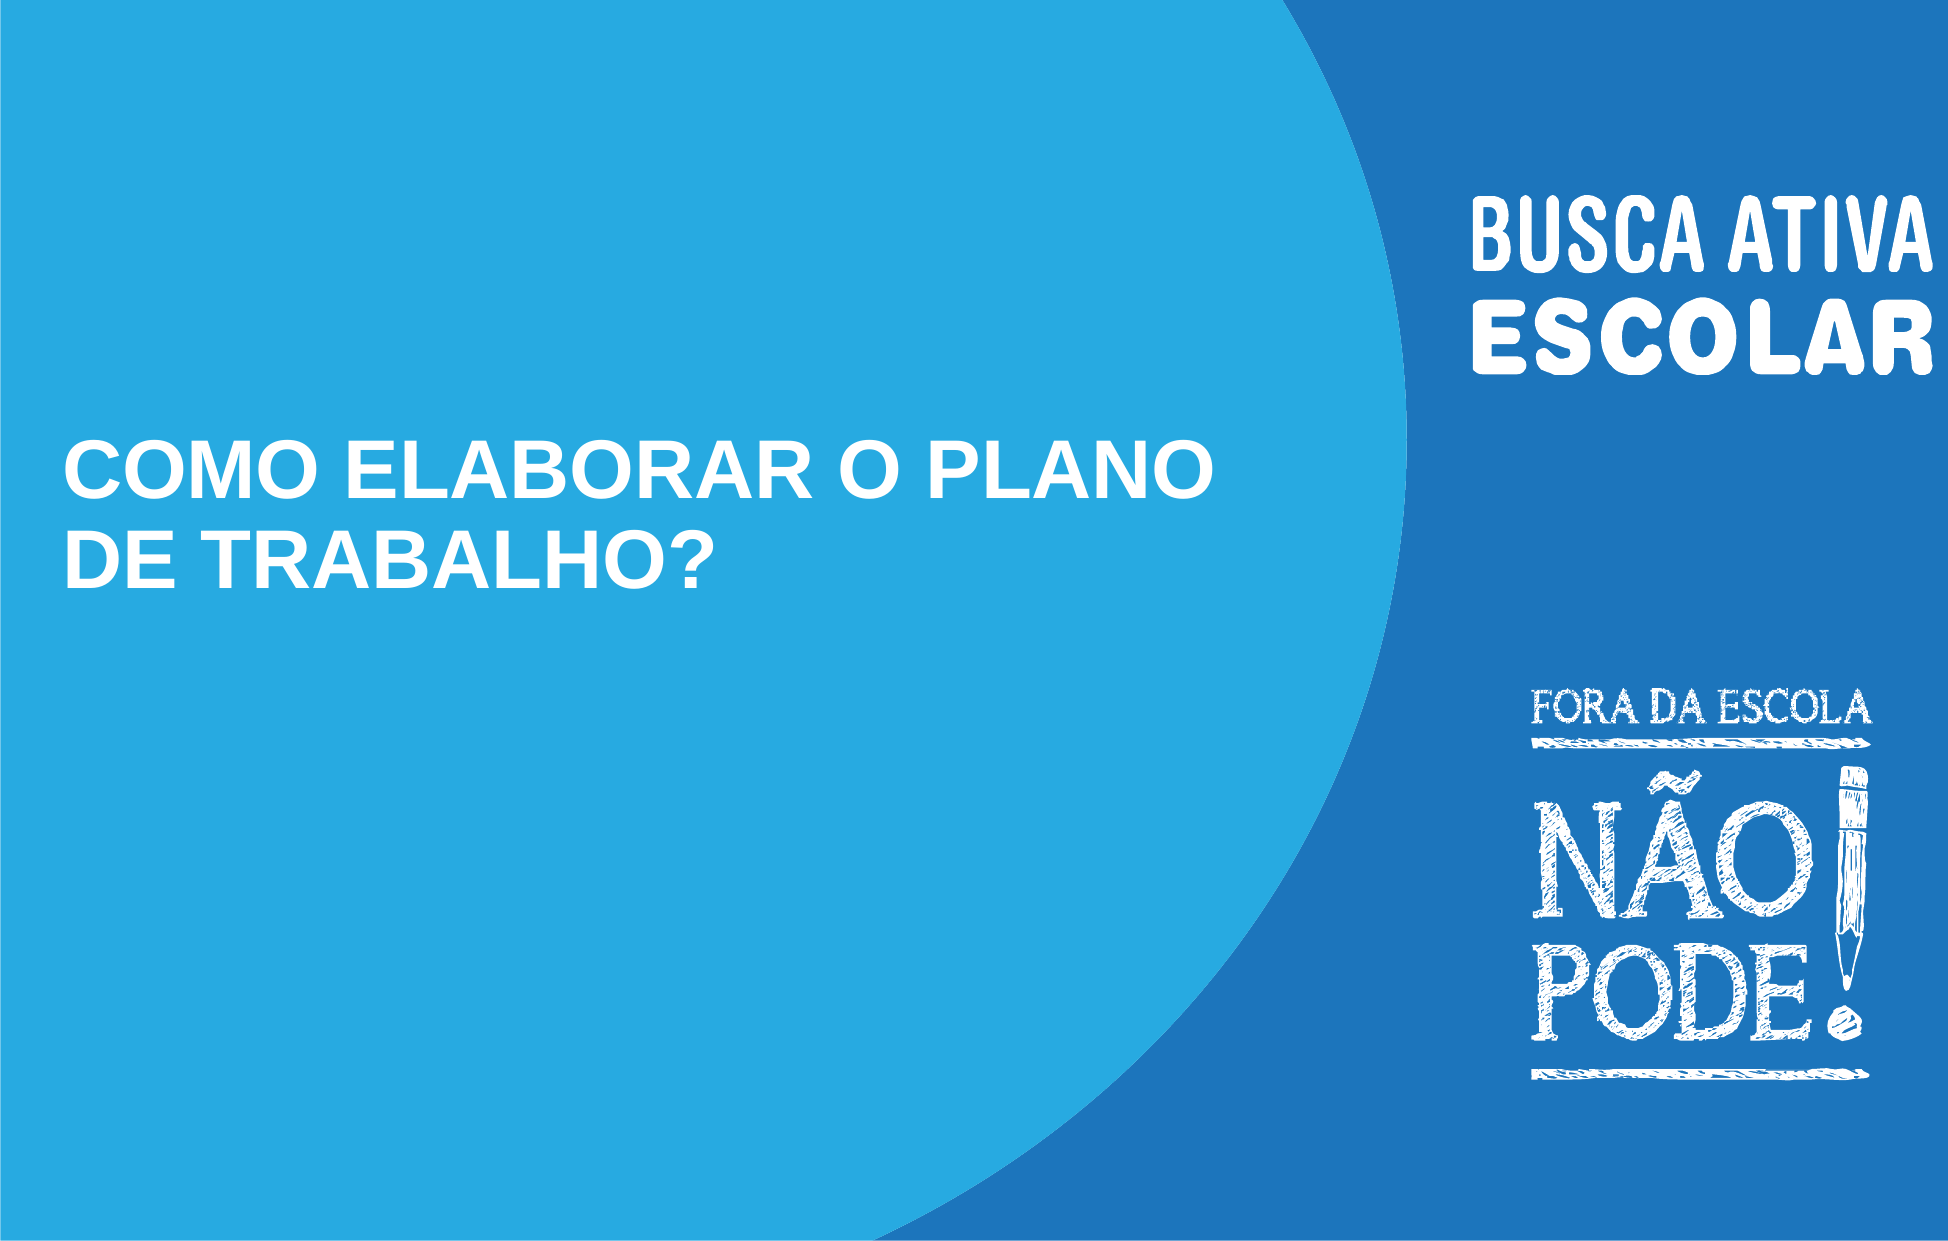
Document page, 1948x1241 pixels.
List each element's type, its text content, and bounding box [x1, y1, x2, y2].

subtitle COMO ELABORAR O PLANO DE TRABALHO? [47, 419, 1333, 679]
